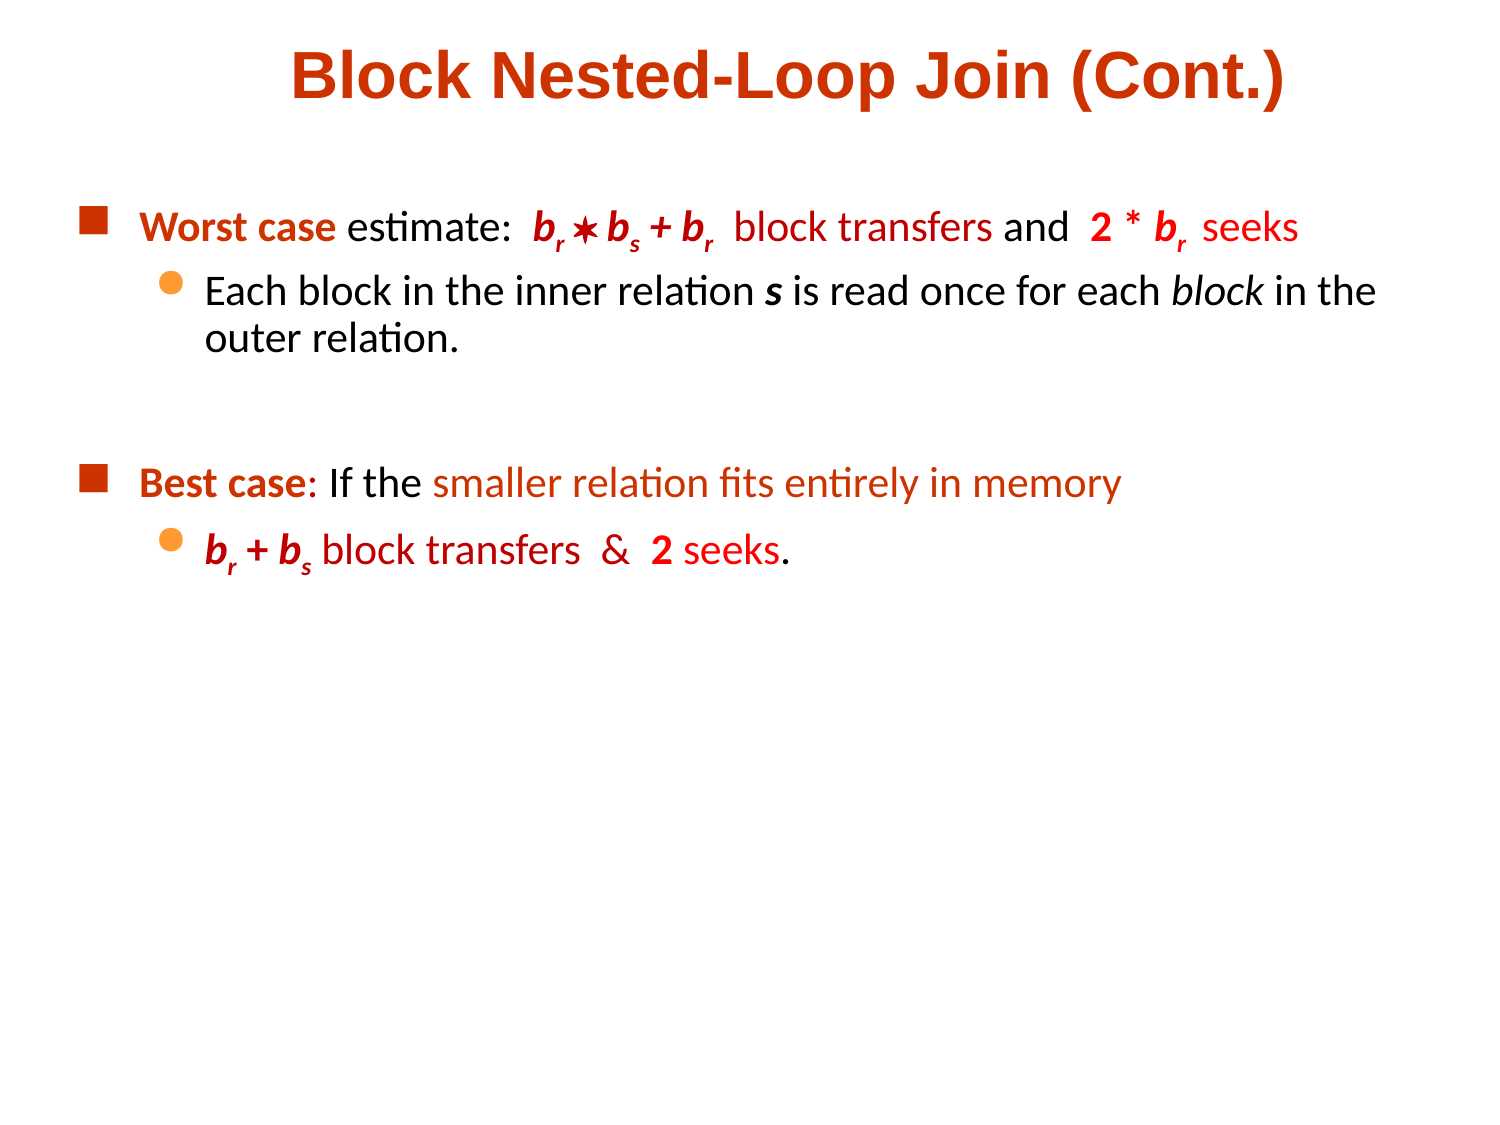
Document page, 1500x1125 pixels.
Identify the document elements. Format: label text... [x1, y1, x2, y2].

title Block Nested-Loop Join (Cont.) [125, 18, 1452, 120]
list Worst case estimate: br  bs + br block transfers and 2 * br seeks Each block in the inner relation s is read once for each block in the outer relation. Best case: If the smaller relation fits entirely in memory br + bs block transfers & 2 seeks. [67, 191, 1439, 737]
